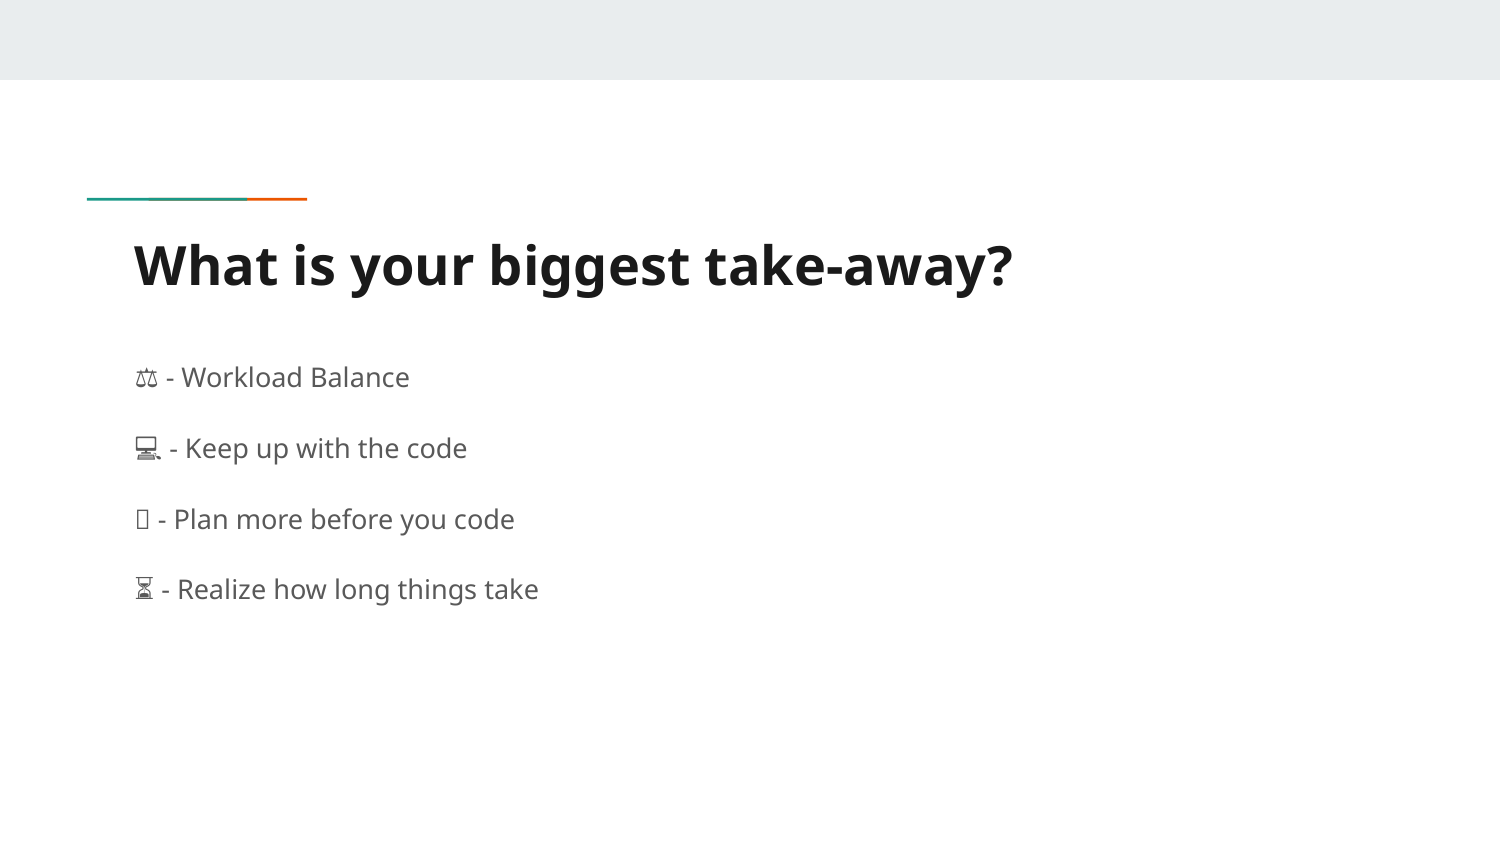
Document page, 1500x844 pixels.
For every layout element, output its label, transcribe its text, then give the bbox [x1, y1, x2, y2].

list ⚖️ - Workload Balance 💻 - Keep up with the code 📝 - Plan more before you code ⏳ - Realize how long things take [119, 341, 1381, 712]
title What is your biggest take-away? [119, 216, 1381, 305]
